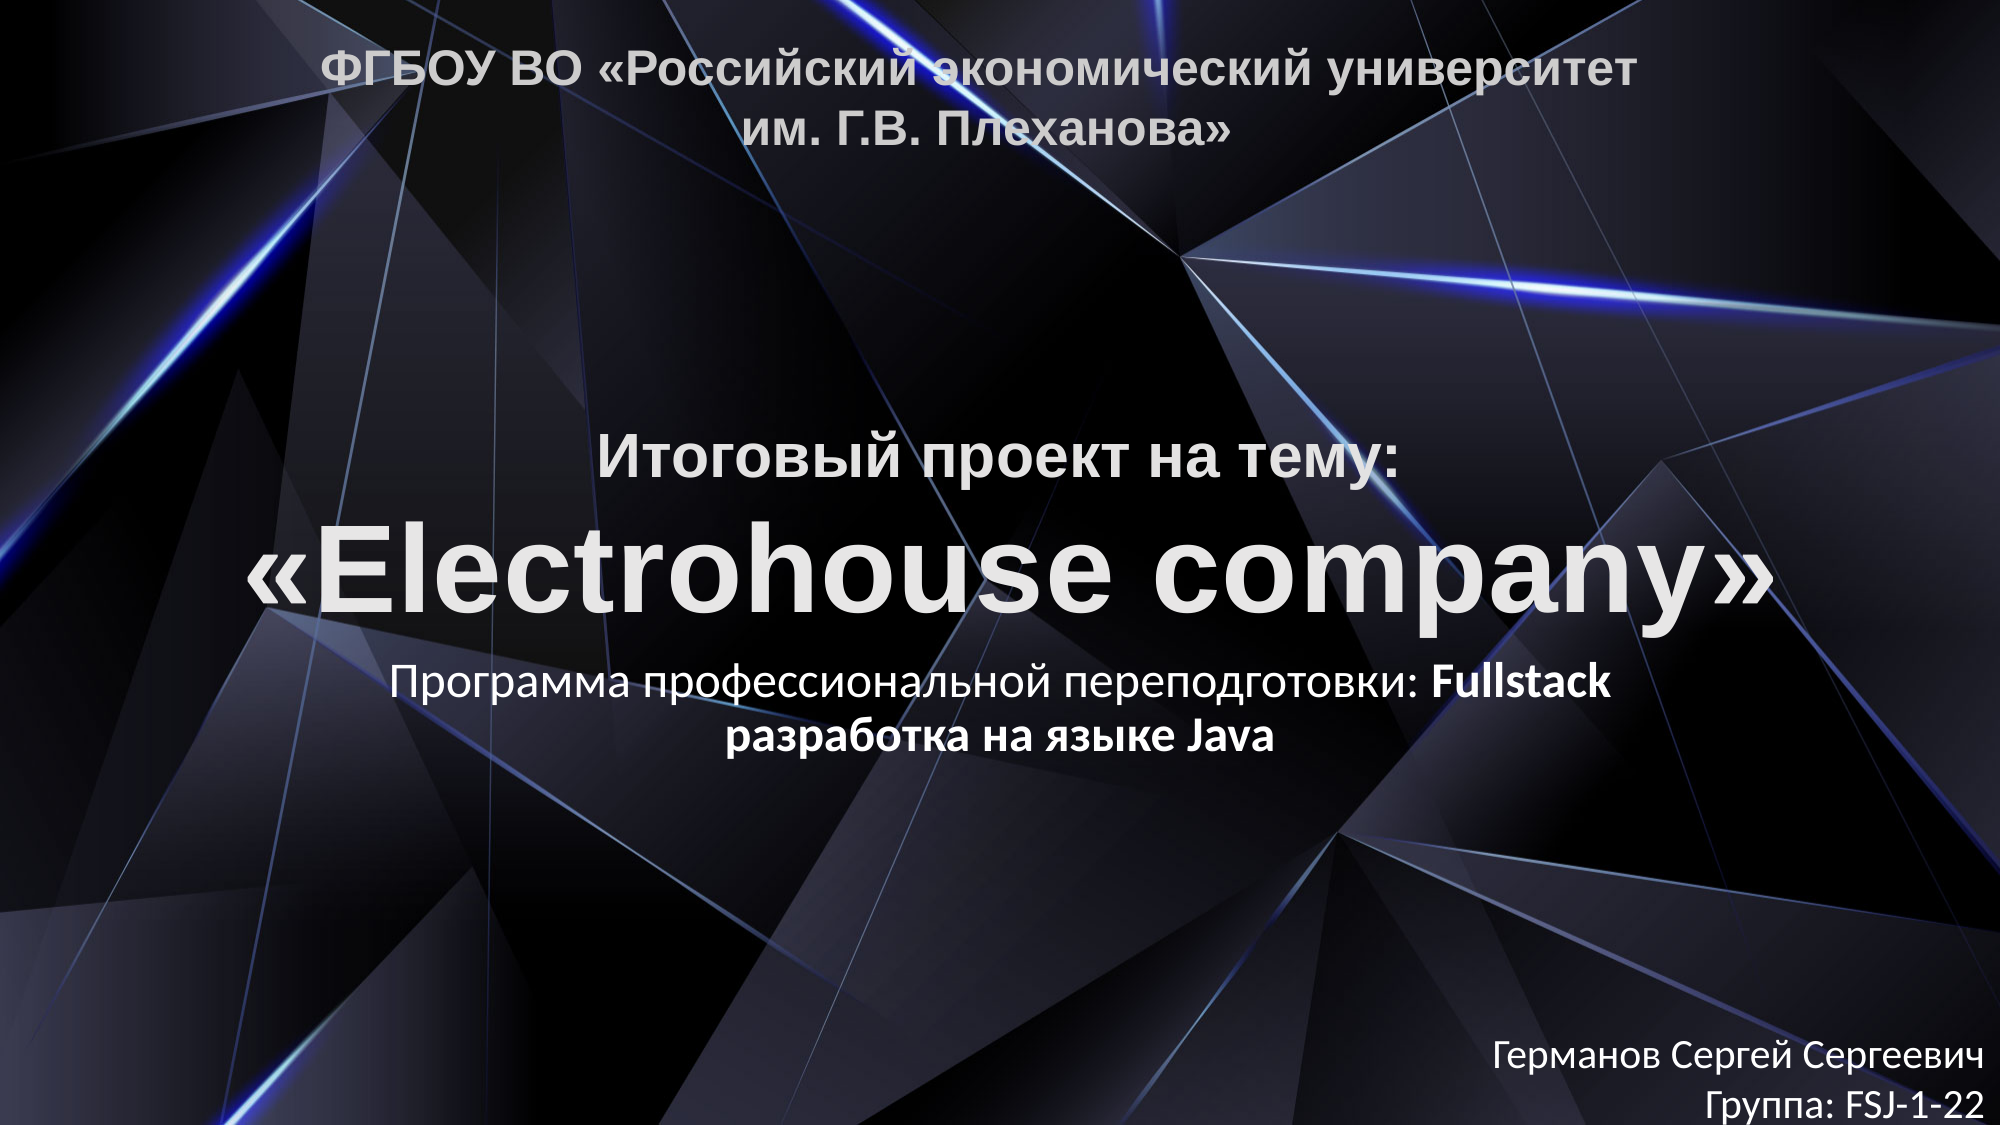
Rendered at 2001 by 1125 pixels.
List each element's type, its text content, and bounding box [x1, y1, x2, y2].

title «Electrohouse company» [195, 255, 1826, 647]
picture [0, 0, 2000, 1125]
text_box ФГБОУ ВО «Российский экономический университет им. Г.В. Плеханова» [174, 28, 1785, 163]
subtitle Программа профессиональной переподготовки: Fullstack разработка на языке Java [249, 646, 1750, 919]
text_box Германов Сергей Сергеевич Группа: FSJ-1-22 [1395, 1019, 2000, 1125]
text_box Итоговый проект на тему: [581, 407, 1419, 498]
